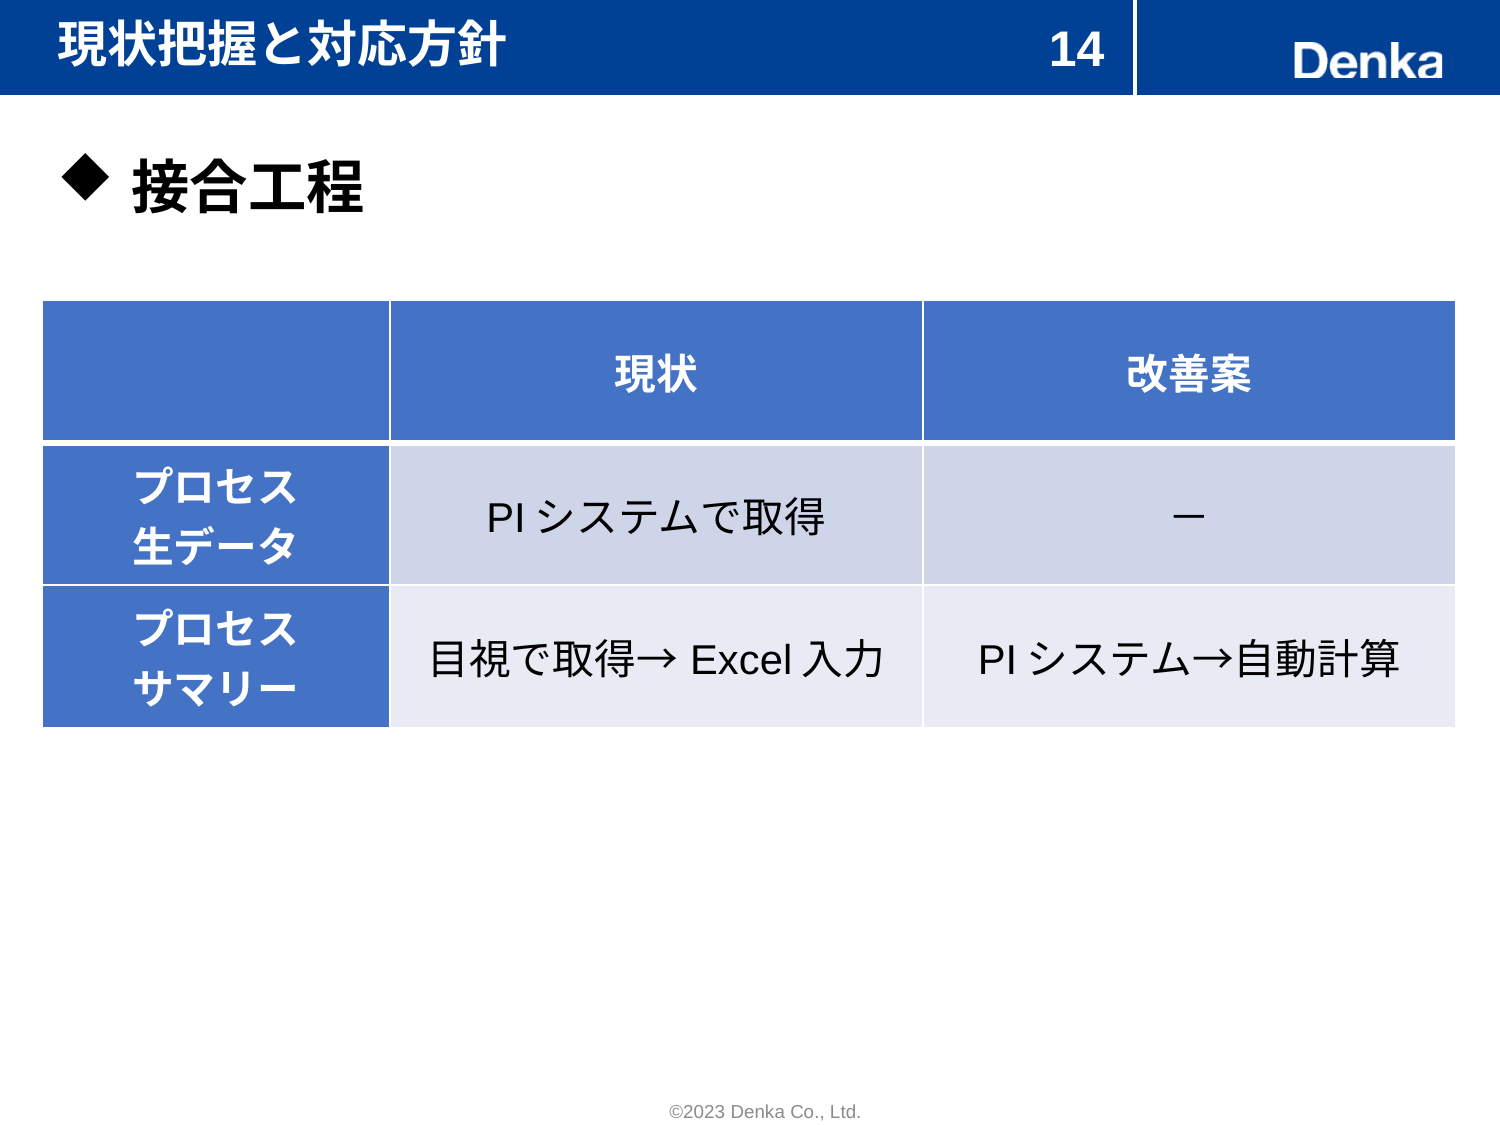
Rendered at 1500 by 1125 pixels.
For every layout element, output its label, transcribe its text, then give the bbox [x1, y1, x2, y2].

table_cell 目視で取得→Excel入力 [391, 586, 922, 727]
table_cell PIシステム→自動計算 [924, 586, 1455, 727]
table_header 現状 [391, 301, 922, 440]
table_cell プロセス サマリー [43, 586, 389, 727]
title 現状把握と対応方針 [41, 0, 1019, 95]
table_cell プロセス 生データ [43, 446, 389, 584]
table_cell － [924, 446, 1455, 584]
slide_number 14 [1026, 0, 1127, 95]
text_box 接合工程 [41, 142, 1457, 228]
table_cell PIシステムで取得 [391, 446, 922, 584]
table_header 改善案 [924, 301, 1455, 440]
table_header [43, 301, 389, 440]
